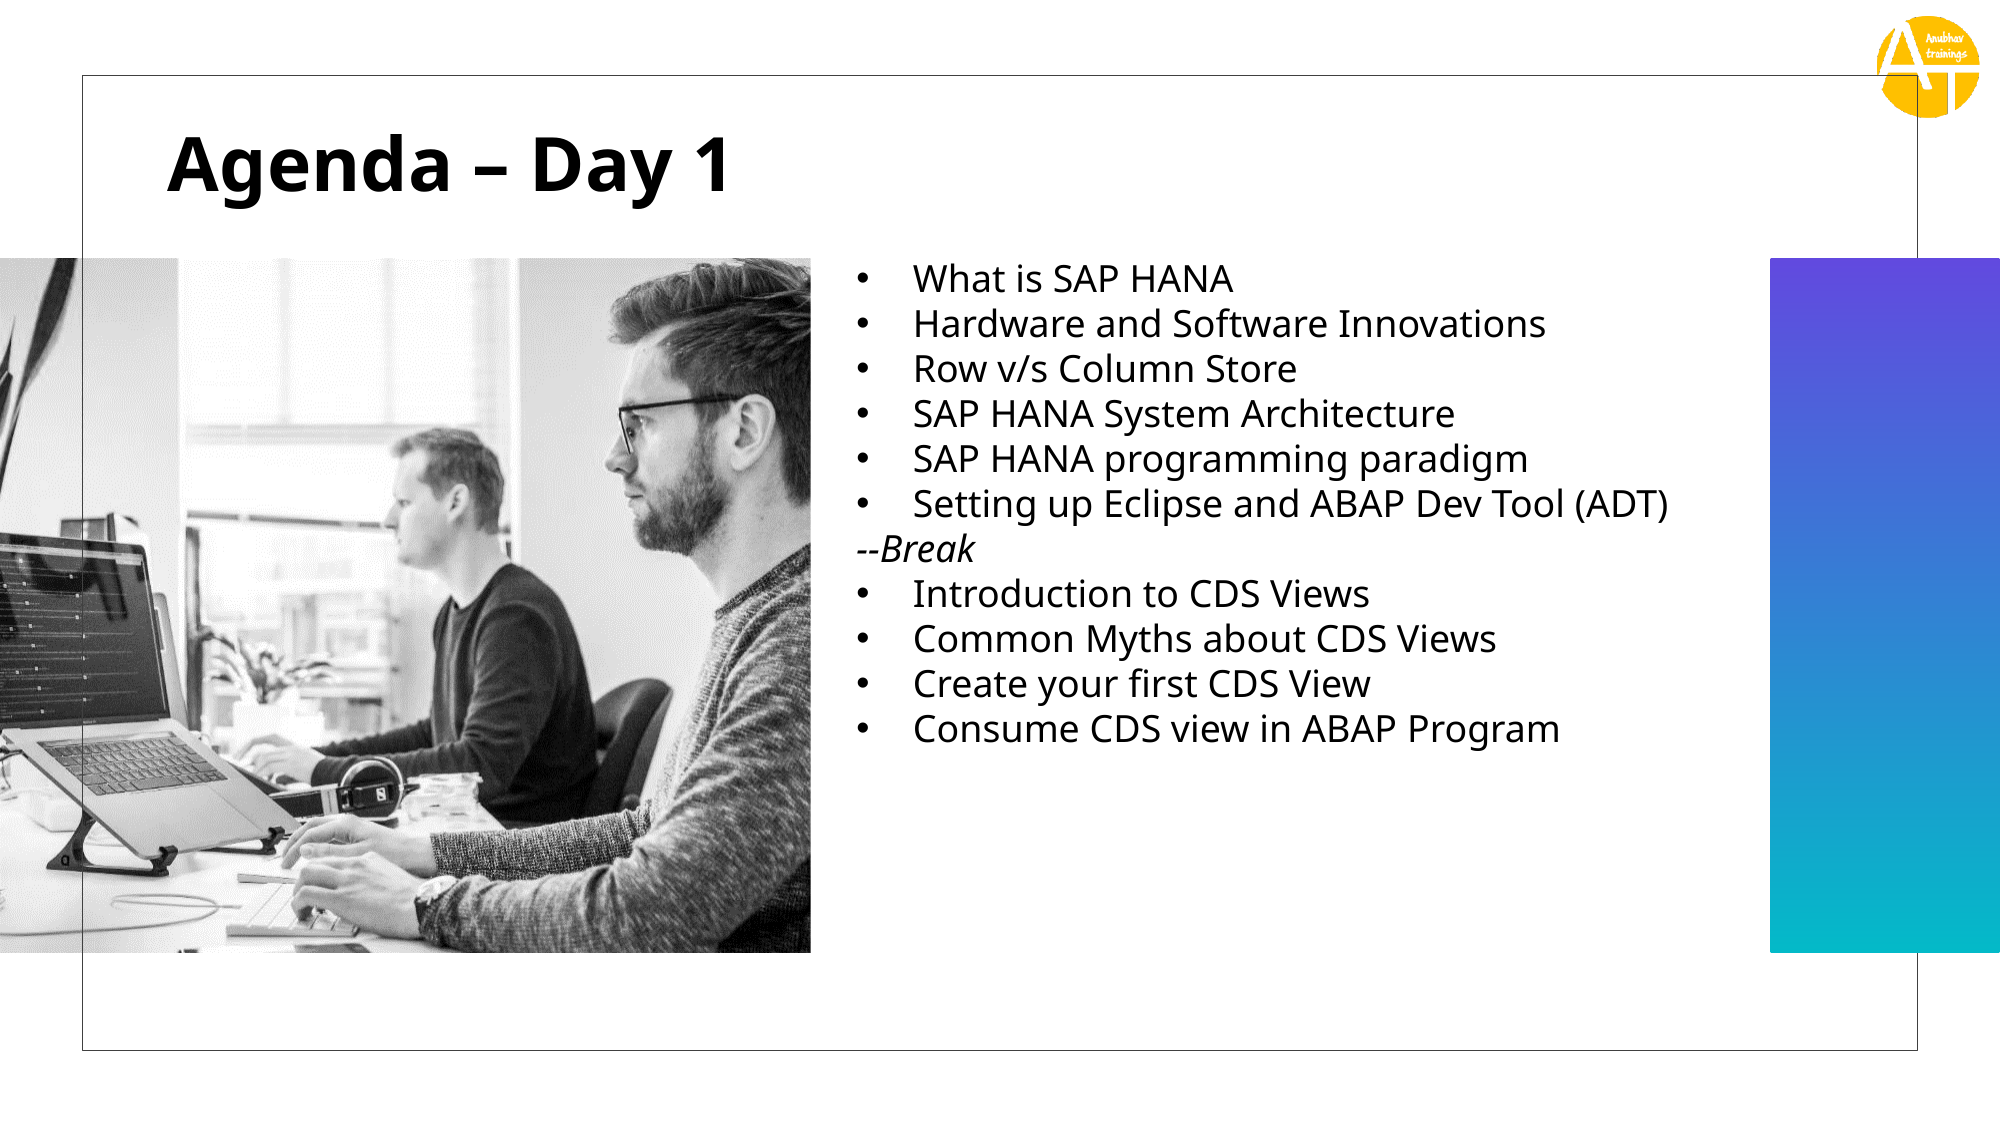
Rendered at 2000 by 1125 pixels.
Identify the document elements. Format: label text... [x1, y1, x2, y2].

picture [1866, 9, 1985, 126]
text_box What is SAP HANA Hardware and Software Innovations Row v/s Column Store SAP HANA System Architecture SAP HANA programming paradigm Setting up Eclipse and ABAP Dev Tool (ADT) --Break Introduction to CDS Views Common Myths about CDS Views Create your first CDS View Consume CDS view in ABAP Program [841, 247, 1740, 848]
picture [0, 258, 811, 953]
text_box [80, 73, 1919, 1052]
text_box [1769, 257, 2000, 954]
